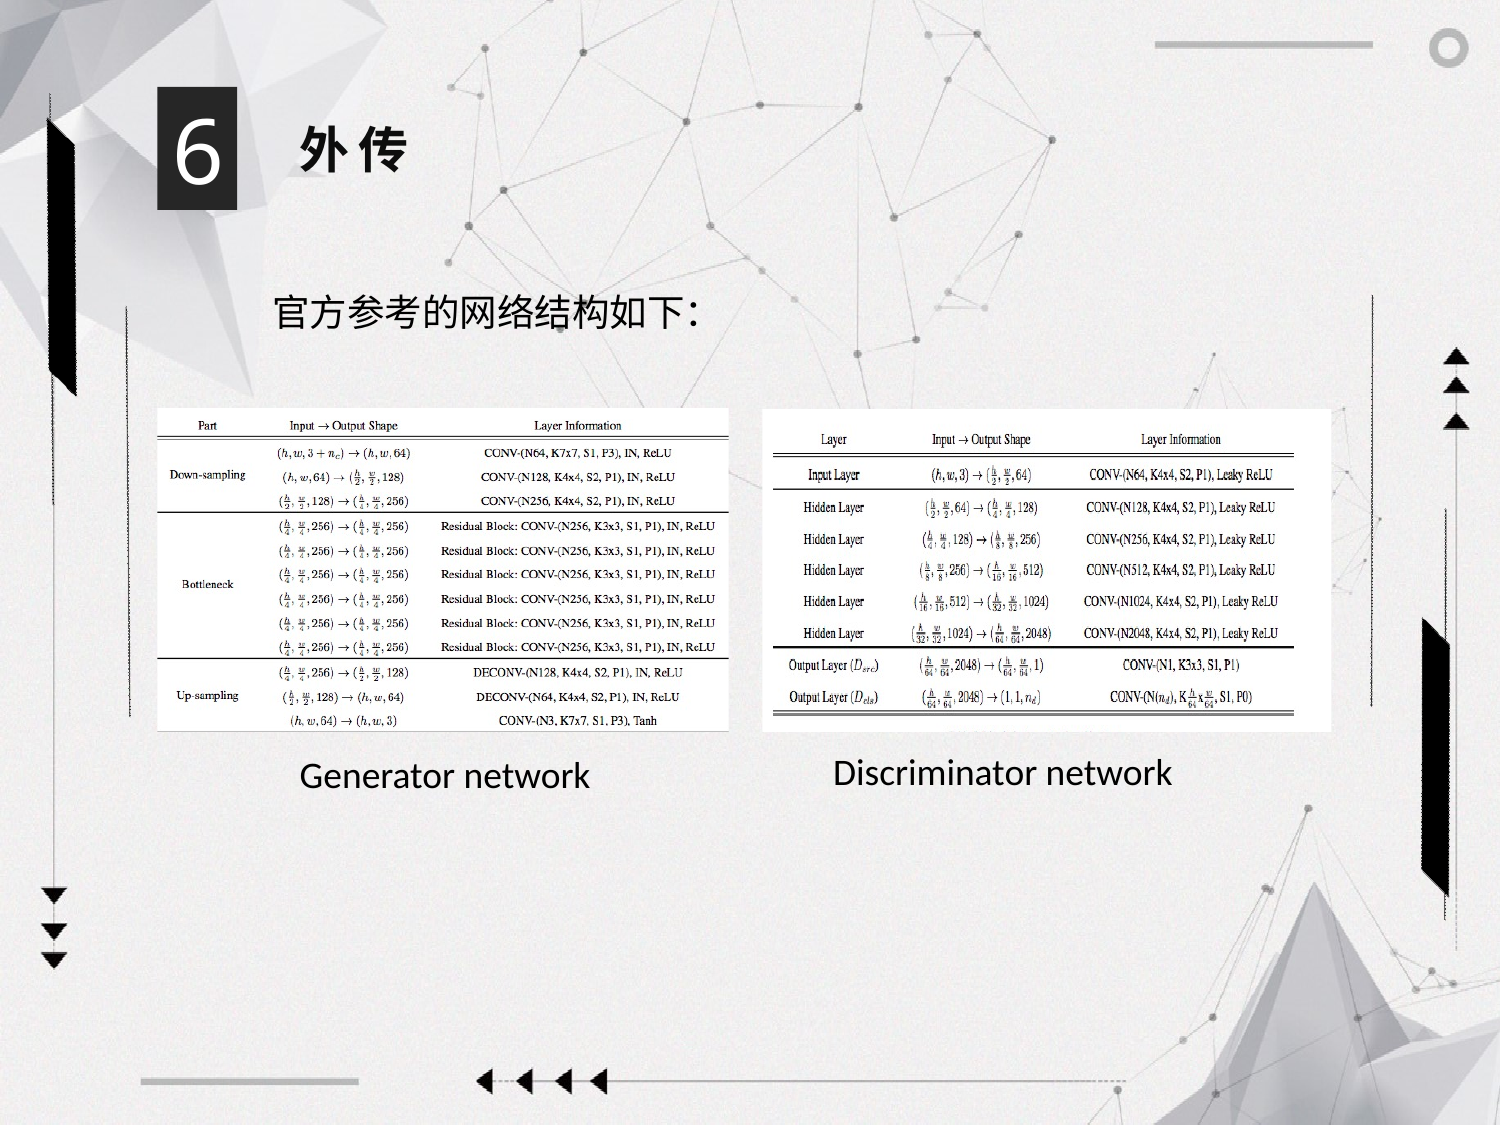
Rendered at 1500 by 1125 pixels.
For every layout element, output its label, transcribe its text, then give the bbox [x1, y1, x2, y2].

text_box 6 [157, 86, 238, 125]
text_box Discriminator network [818, 740, 1126, 801]
text_box 外传 [284, 111, 565, 186]
text_box 官方参考的网络结构如下： [370, 281, 738, 342]
text_box Generator network [284, 743, 643, 804]
picture [0, 0, 1500, 1125]
